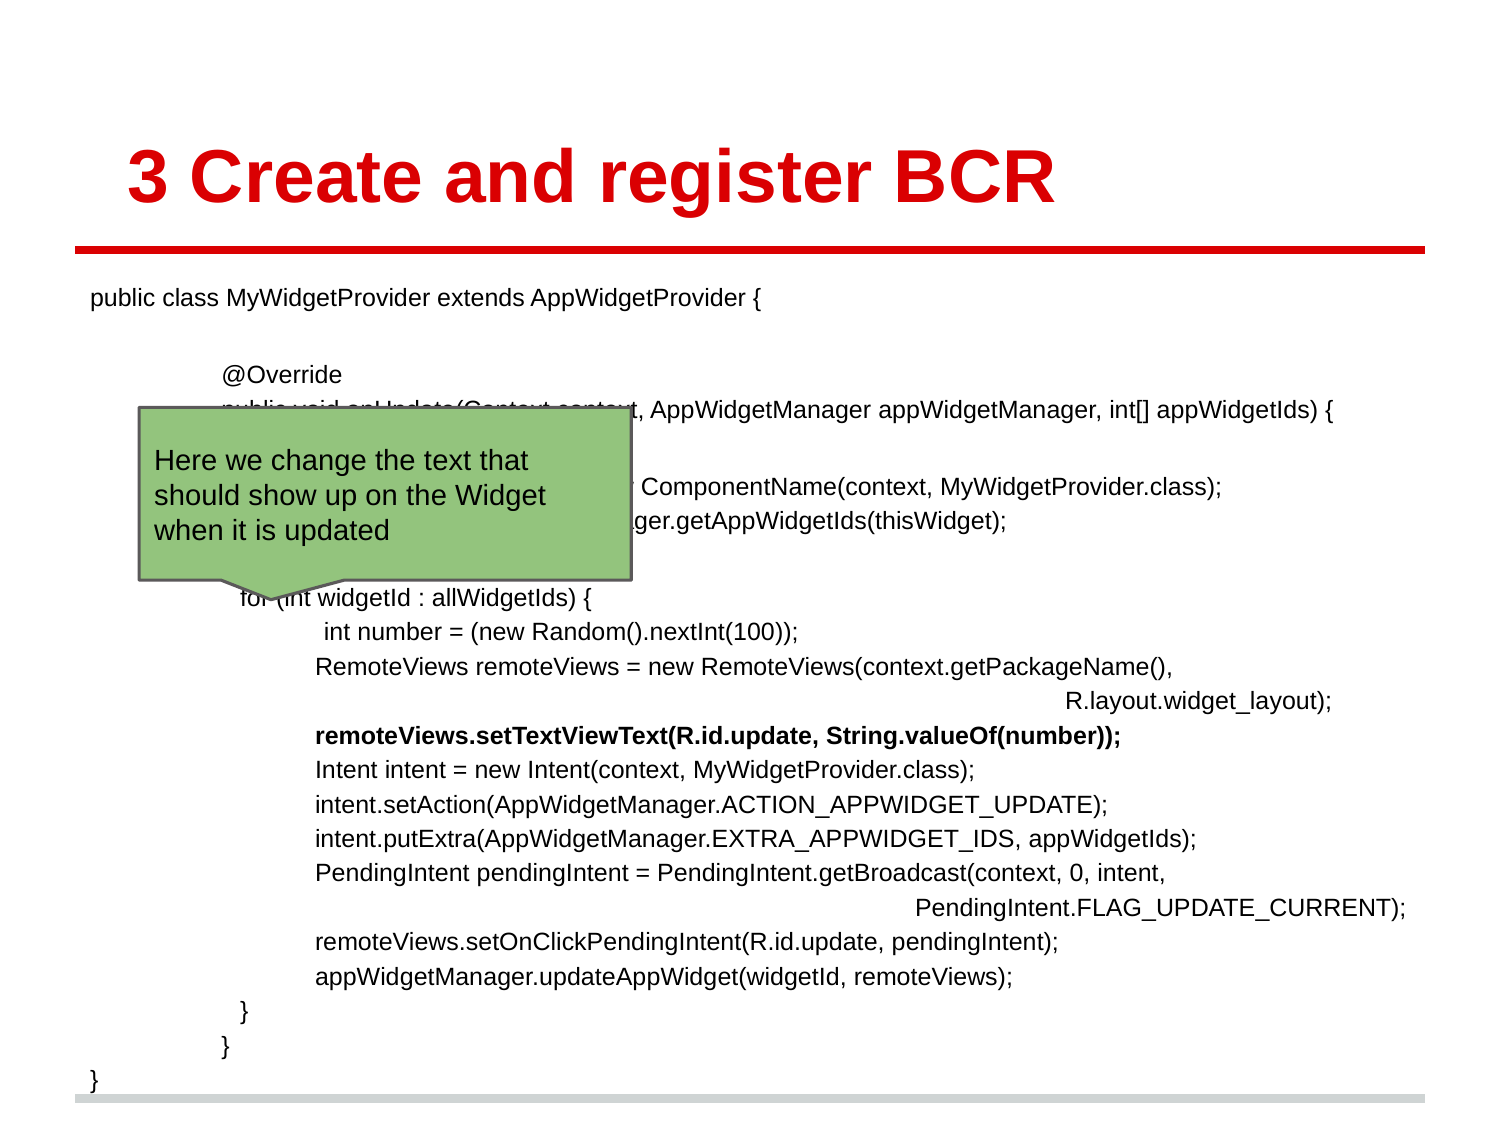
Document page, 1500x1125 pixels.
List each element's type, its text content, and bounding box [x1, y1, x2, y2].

list public class MyWidgetProvider extends AppWidgetProvider { @Override public void onUpdate(Context context, AppWidgetManager appWidgetManager, int[] appWidgetIds) { ComponentName thisWidget = new ComponentName(context, MyWidgetProvider.class); int[] allWidgetIds = appWidgetManager.getAppWidgetIds(thisWidget); for (int widgetId : allWidgetIds) { int number = (new Random().nextInt(100)); RemoteViews remoteViews = new RemoteViews(context.getPackageName(), R.layout.widget_layout); remoteViews.setTextViewText(R.id.update, String.valueOf(number)); Intent intent = new Intent(context, MyWidgetProvider.class); intent.setAction(AppWidgetManager.ACTION_APPWIDGET_UPDATE); intent.putExtra(AppWidgetManager.EXTRA_APPWIDGET_IDS, appWidgetIds); PendingIntent pendingIntent = PendingIntent.getBroadcast(context, 0, intent, PendingIntent.FLAG_UPDATE_CURRENT); remoteViews.setOnClickPendingIntent(R.id.update, pendingIntent); appWidgetManager.updateAppWidget(widgetId, remoteViews); } } } [75, 262, 1425, 1078]
text_box Here we change the text that should show up on the Widget when it is updated [139, 407, 632, 600]
title 3 Create and register BCR [75, 45, 1425, 233]
